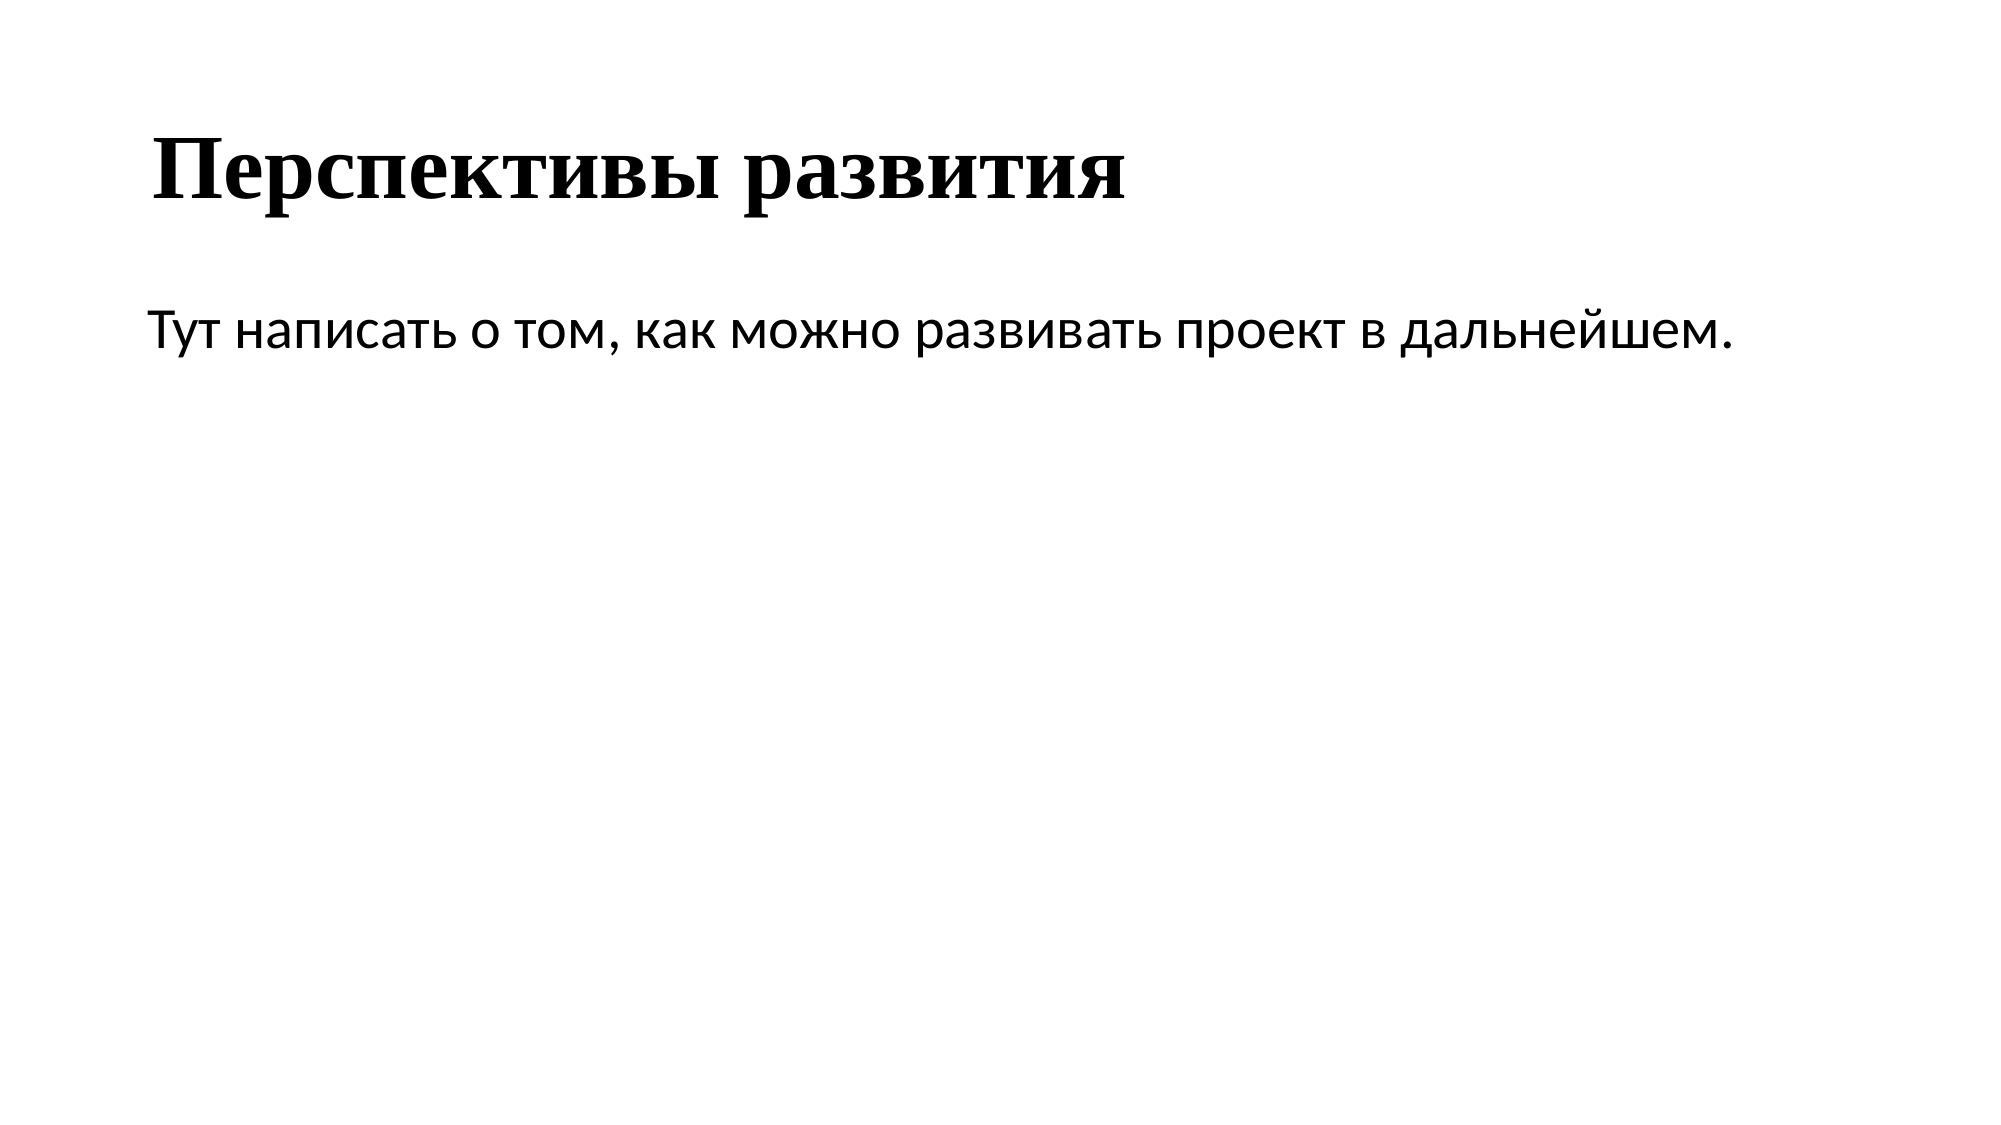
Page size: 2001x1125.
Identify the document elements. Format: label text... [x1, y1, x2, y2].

list Тут написать о том, как можно развивать проект в дальнейшем. [114, 290, 1840, 575]
title Перспективы развития [137, 59, 1863, 278]
